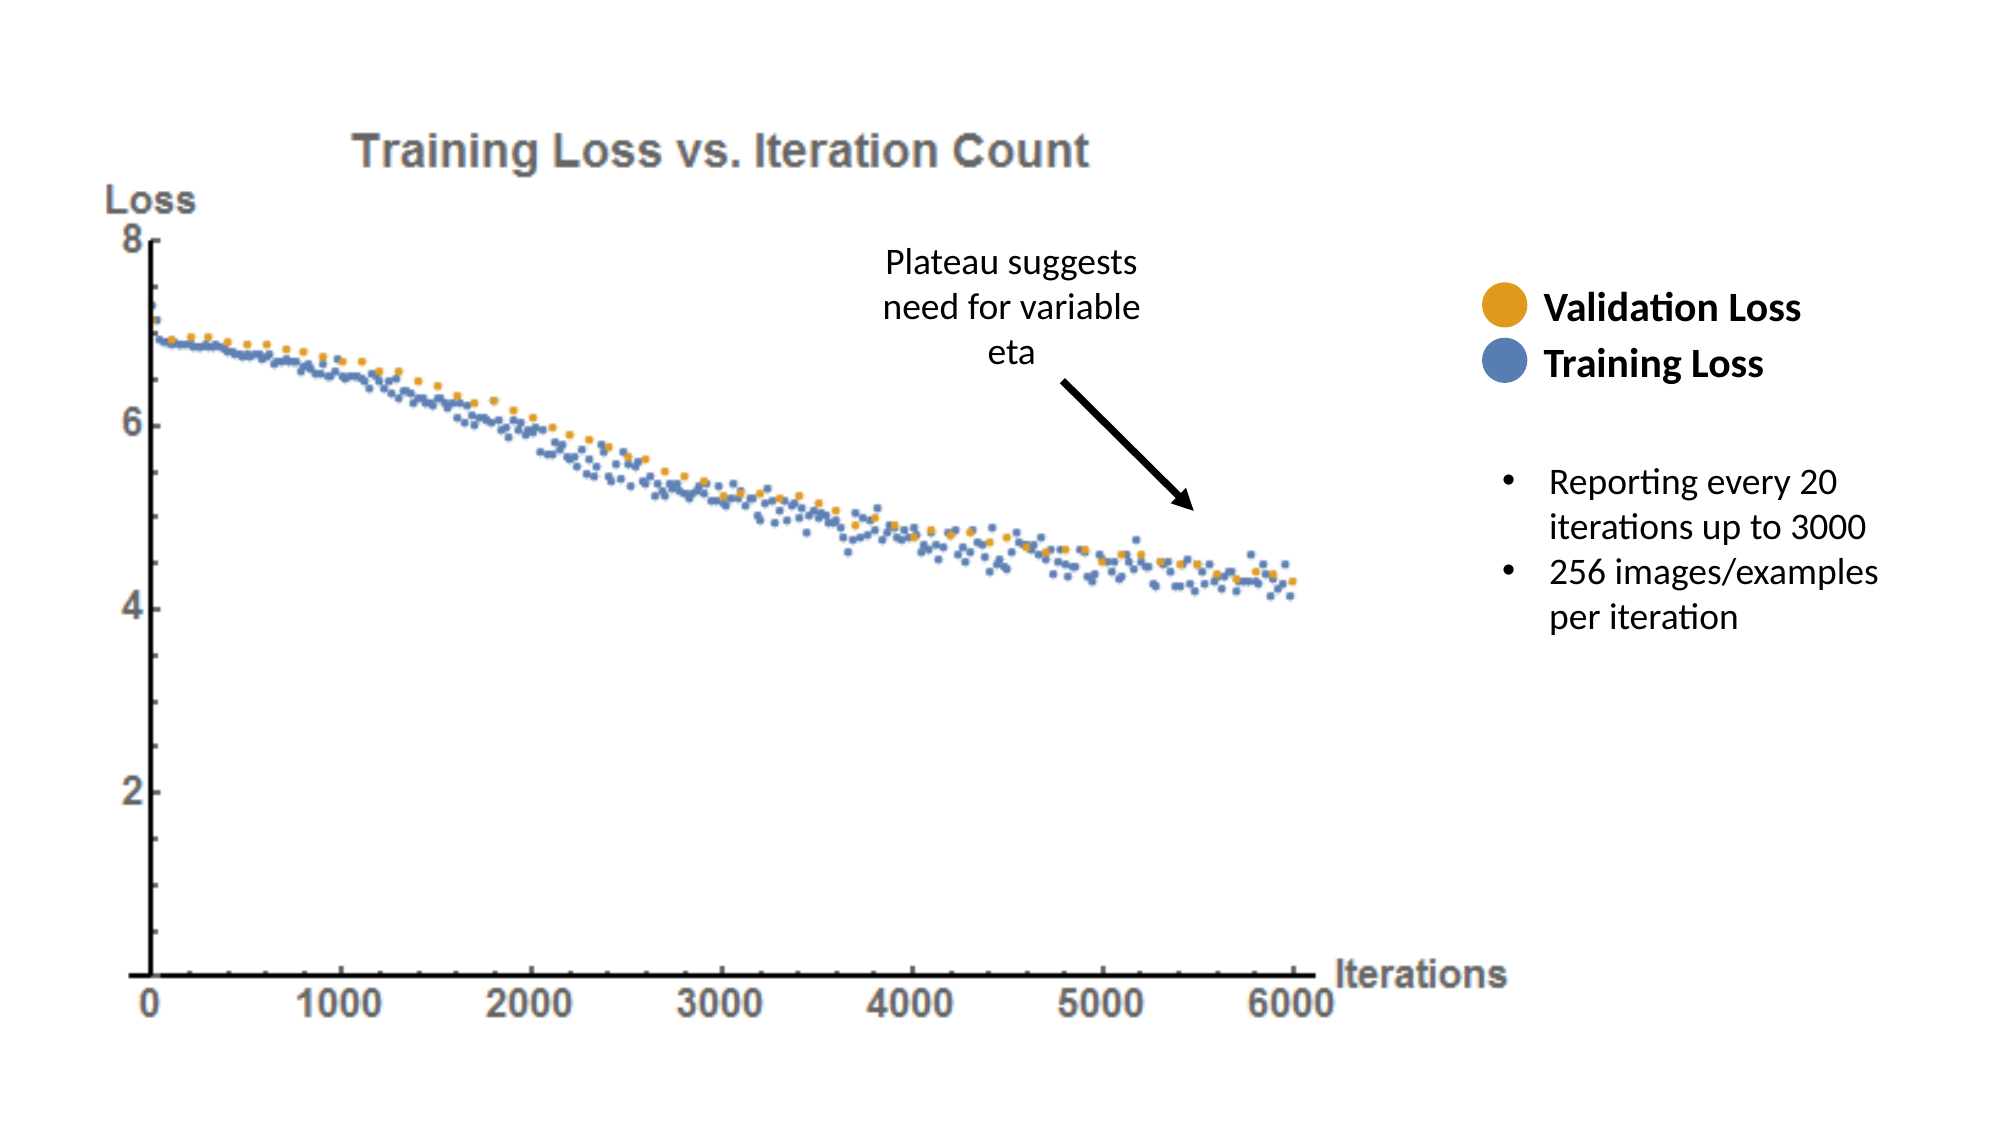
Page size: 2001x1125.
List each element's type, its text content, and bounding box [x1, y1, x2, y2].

text_box Training Loss [1544, 327, 1781, 393]
picture [105, 124, 1544, 1035]
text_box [1062, 380, 1194, 511]
text_box Validation Loss [1544, 272, 1819, 337]
